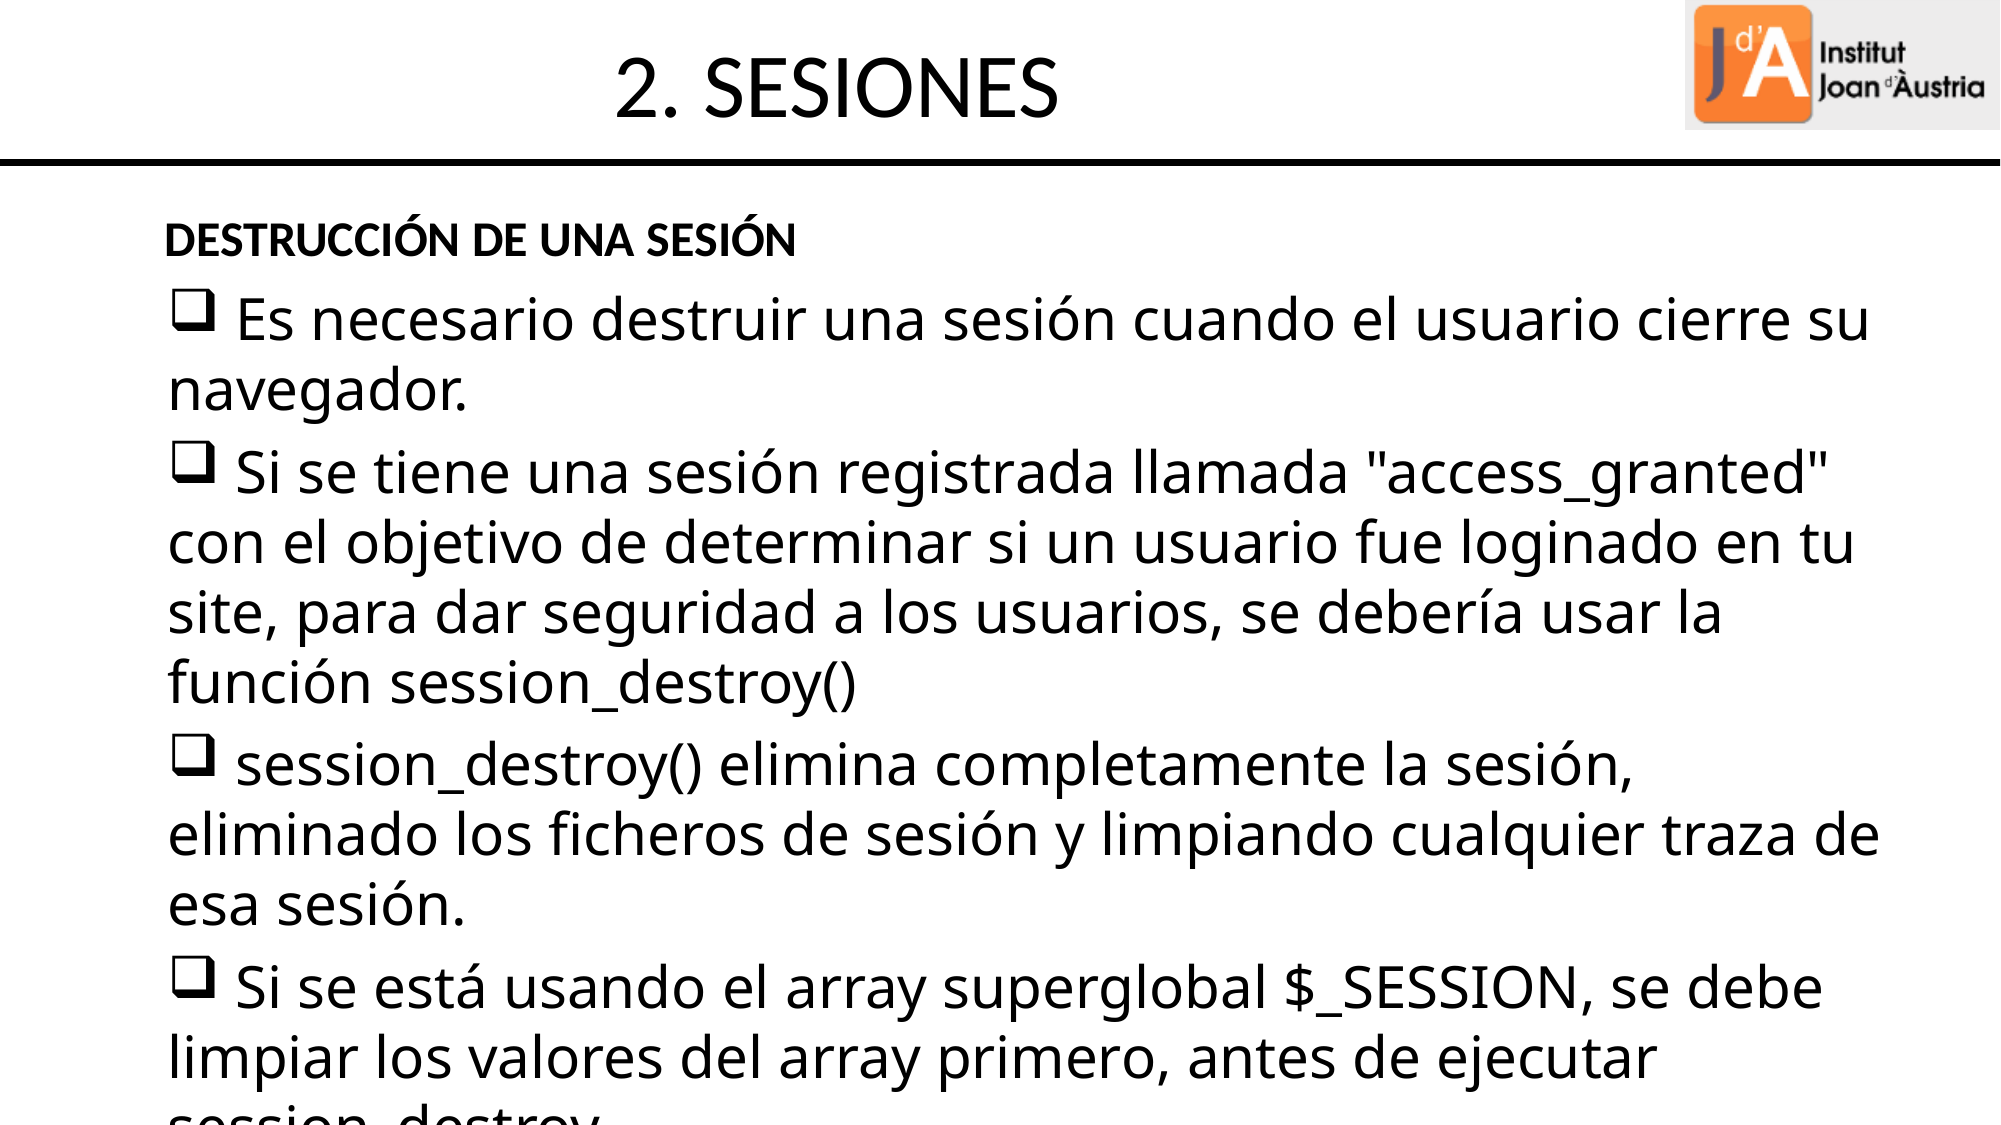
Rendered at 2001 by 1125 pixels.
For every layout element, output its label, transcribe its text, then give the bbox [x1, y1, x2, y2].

text_box DESTRUCCIÓN DE UNA SESIÓN [150, 198, 1302, 274]
text_box Es necesario destruir una sesión cuando el usuario cierre su navegador. Si se tiene una sesión registrada llamada "access_granted" con el objetivo de determinar si un usuario fue loginado en tu site, para dar seguridad a los usuarios, se debería usar la función session_destroy() session_destroy() elimina completamente la sesión, eliminado los ficheros de sesión y limpiando cualquier traza de esa sesión. Si se está usando el array superglobal $_SESSION, se debe limpiar los valores del array primero, antes de ejecutar session_destroy. [137, 274, 1913, 1125]
text_box 2. SESIONES [0, 0, 1675, 146]
picture [1685, 0, 2000, 130]
